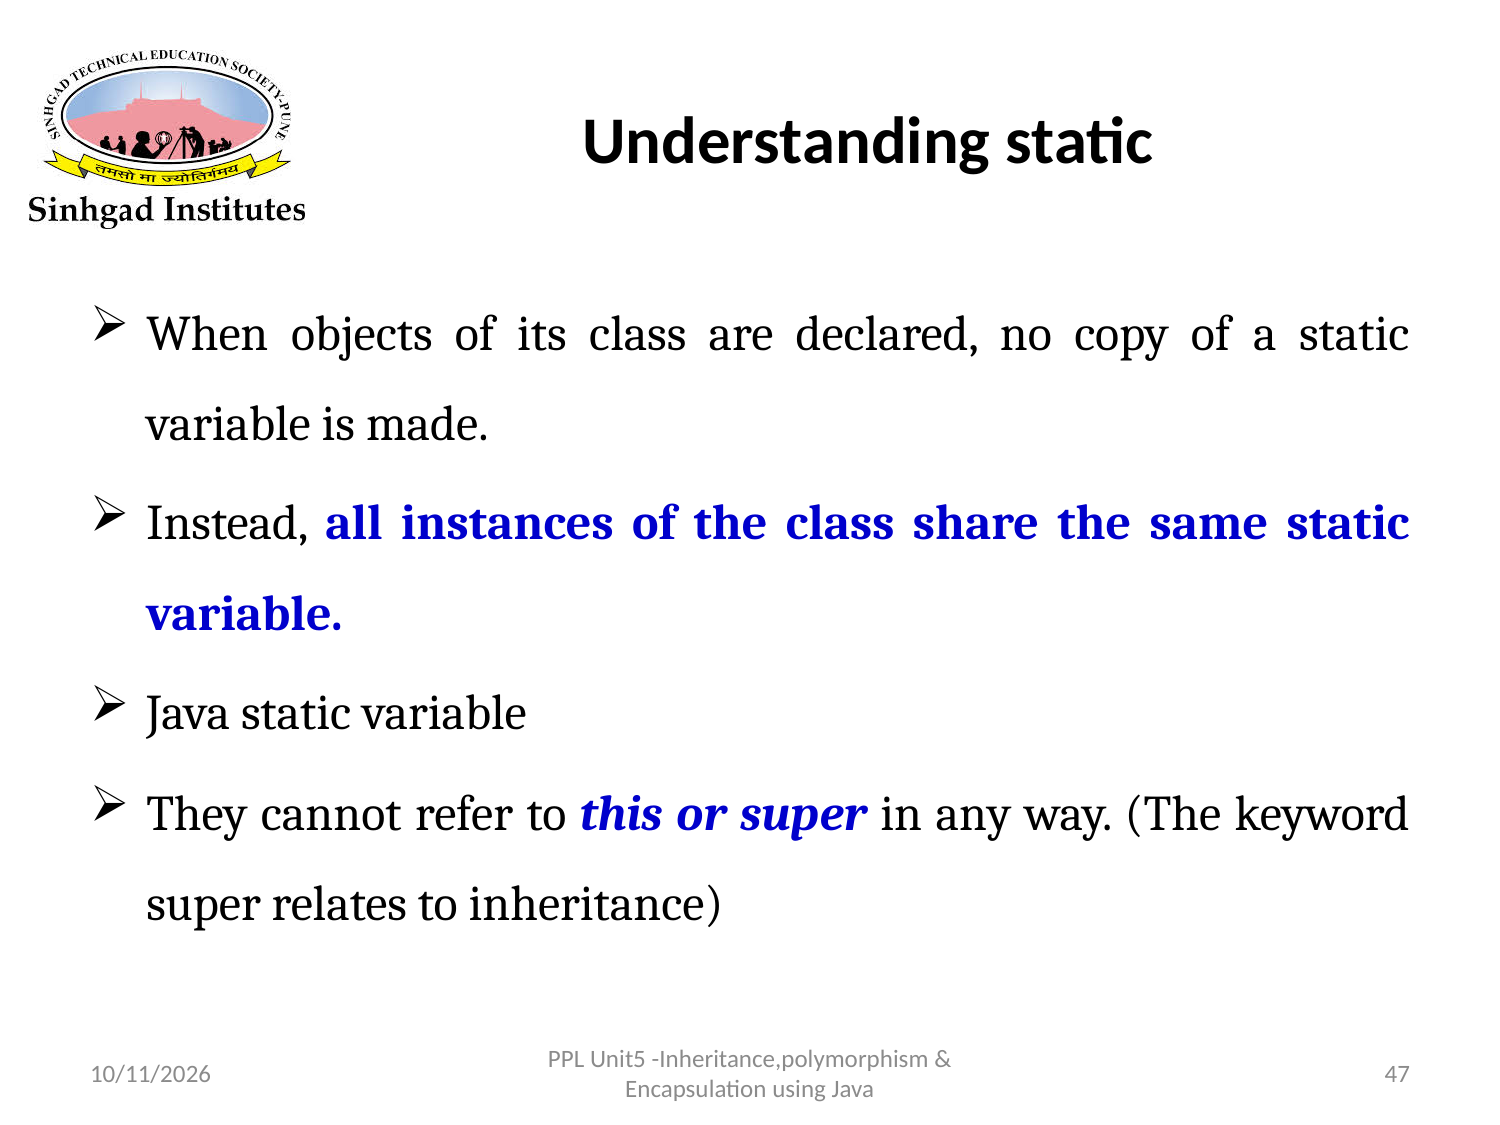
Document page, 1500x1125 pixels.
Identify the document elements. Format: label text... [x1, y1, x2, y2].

title Understanding static [312, 42, 1424, 231]
slide_number 47 [1074, 1042, 1425, 1103]
picture [29, 50, 305, 229]
footer PPL Unit5 -Inheritance,polymorphism & Encapsulation using Java [512, 1042, 988, 1103]
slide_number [75, 1042, 425, 1103]
list When objects of its class are declared, no copy of a static variable is made. Instead, all instances of the class share the same static variable. Java static variable They cannot refer to this or super in any way. (The keyword super relates to inheritance) [74, 262, 1426, 1006]
